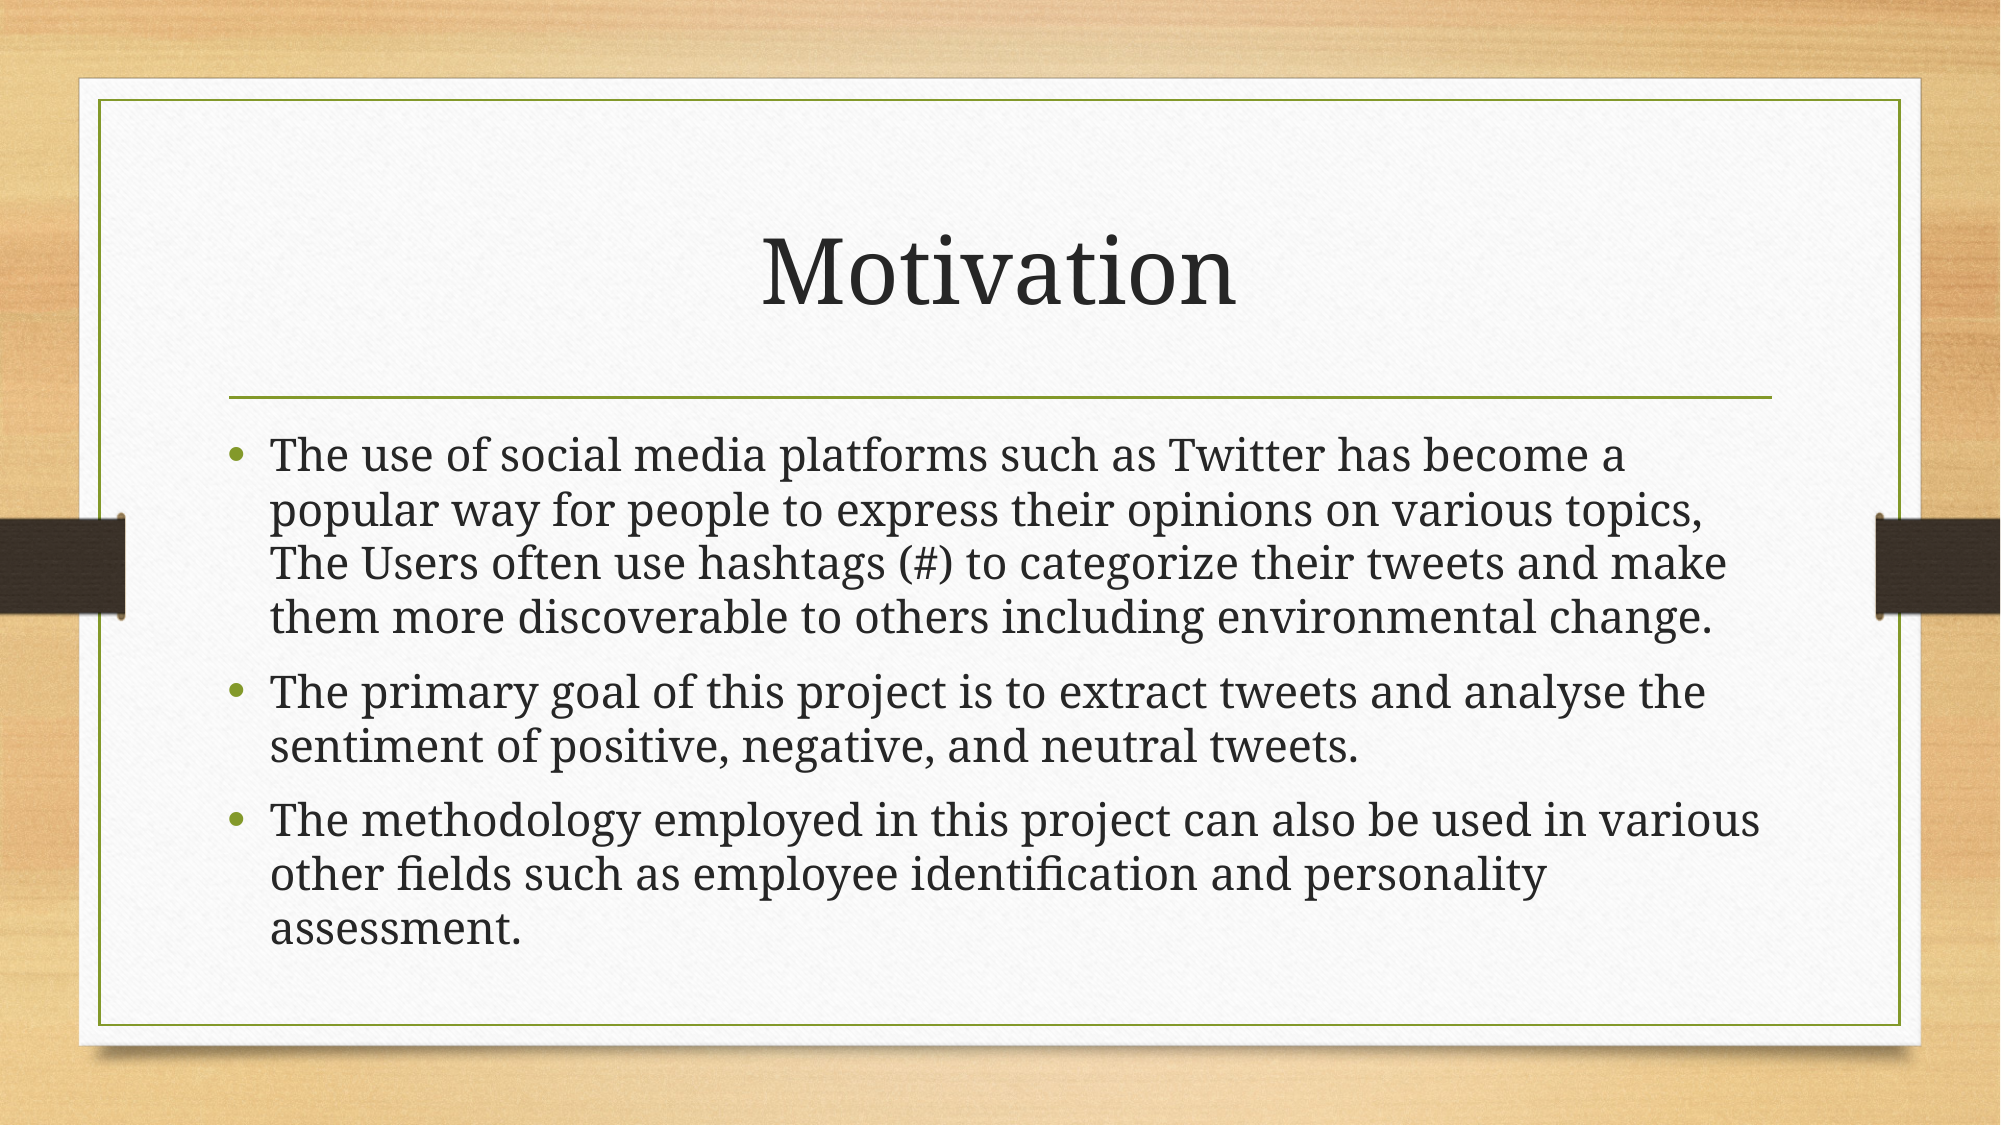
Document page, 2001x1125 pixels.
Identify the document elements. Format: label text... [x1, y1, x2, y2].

list The use of social media platforms such as Twitter has become a popular way for people to express their opinions on various topics, The Users often use hashtags (#) to categorize their tweets and make them more discoverable to others including environmental change. The primary goal of this project is to extract tweets and analyse the sentiment of positive, negative, and neutral tweets. The methodology employed in this project can also be used in various other fields such as employee identification and personality assessment. [212, 419, 1788, 964]
title Motivation [212, 161, 1788, 375]
picture [0, 0, 2001, 1125]
